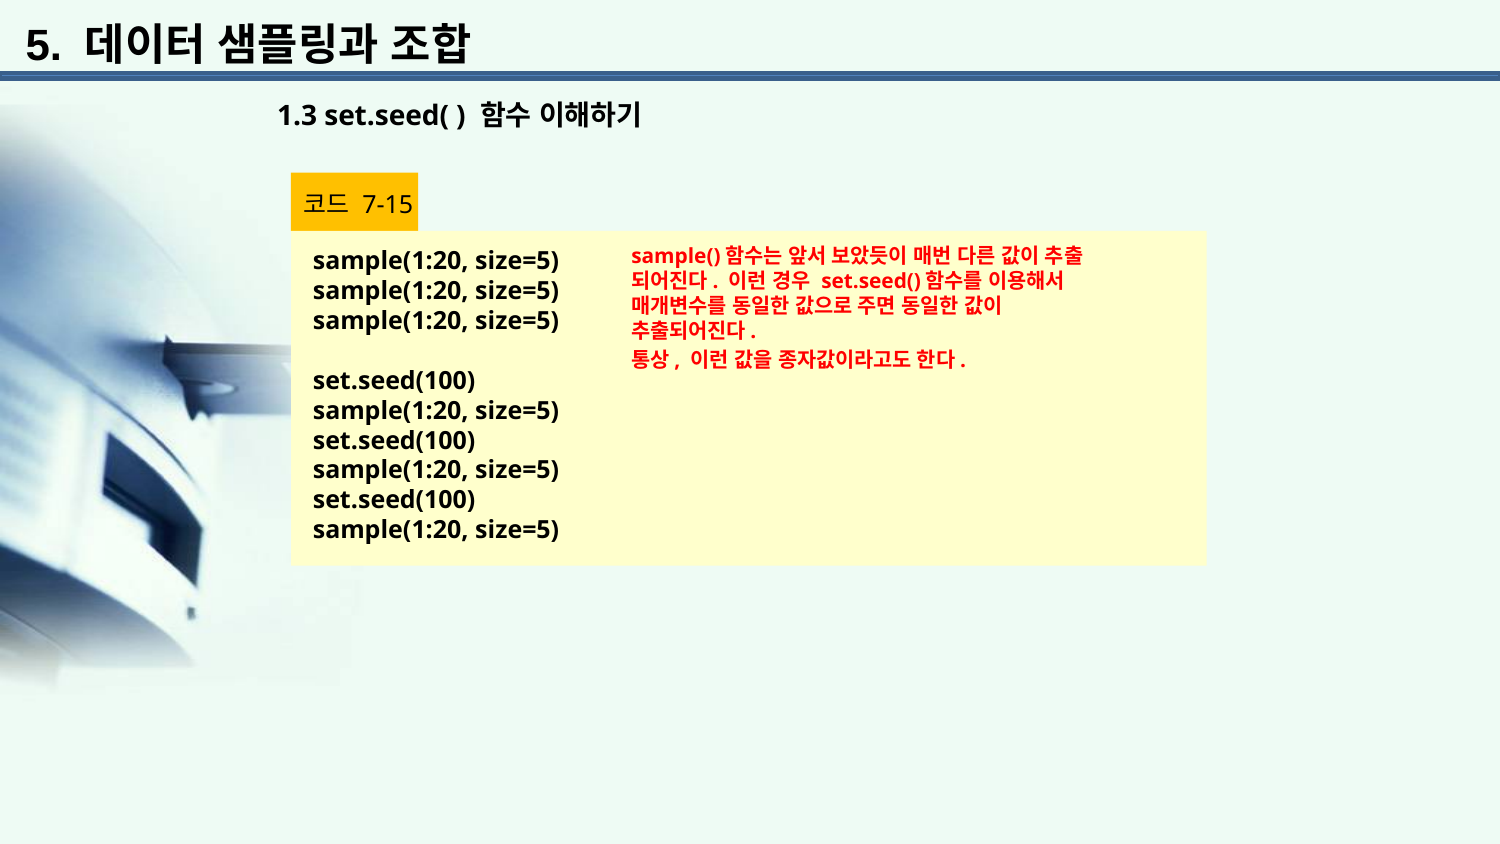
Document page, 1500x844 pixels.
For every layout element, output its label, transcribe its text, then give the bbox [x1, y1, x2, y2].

picture [0, 81, 1500, 844]
text_box sample(1:20, size=5) sample(1:20, size=5) sample(1:20, size=5) set.seed(100) sample(1:20, size=5) set.seed(100) sample(1:20, size=5) set.seed(100) sample(1:20, size=5) [298, 237, 1171, 552]
text_box 5. 데이터 샘플링과 조합 [14, 10, 1309, 95]
picture [0, 0, 1500, 71]
text_box 코드 7-15 [288, 181, 429, 226]
list 1.3 set.seed( ) 함수 이해하기 [240, 95, 1293, 788]
text_box sample()함수는 앞서 보았듯이 매번 다른 값이 추출 되어진다. 이런 경우 set.seed()함수를 이용해서 매개변수를 동일한 값으로 주면 동일한 값이 추출되어진다. 통상, 이런 값을 종자값이라고도 한다. [620, 237, 1100, 301]
text_box [289, 229, 1209, 568]
text_box [289, 171, 420, 181]
